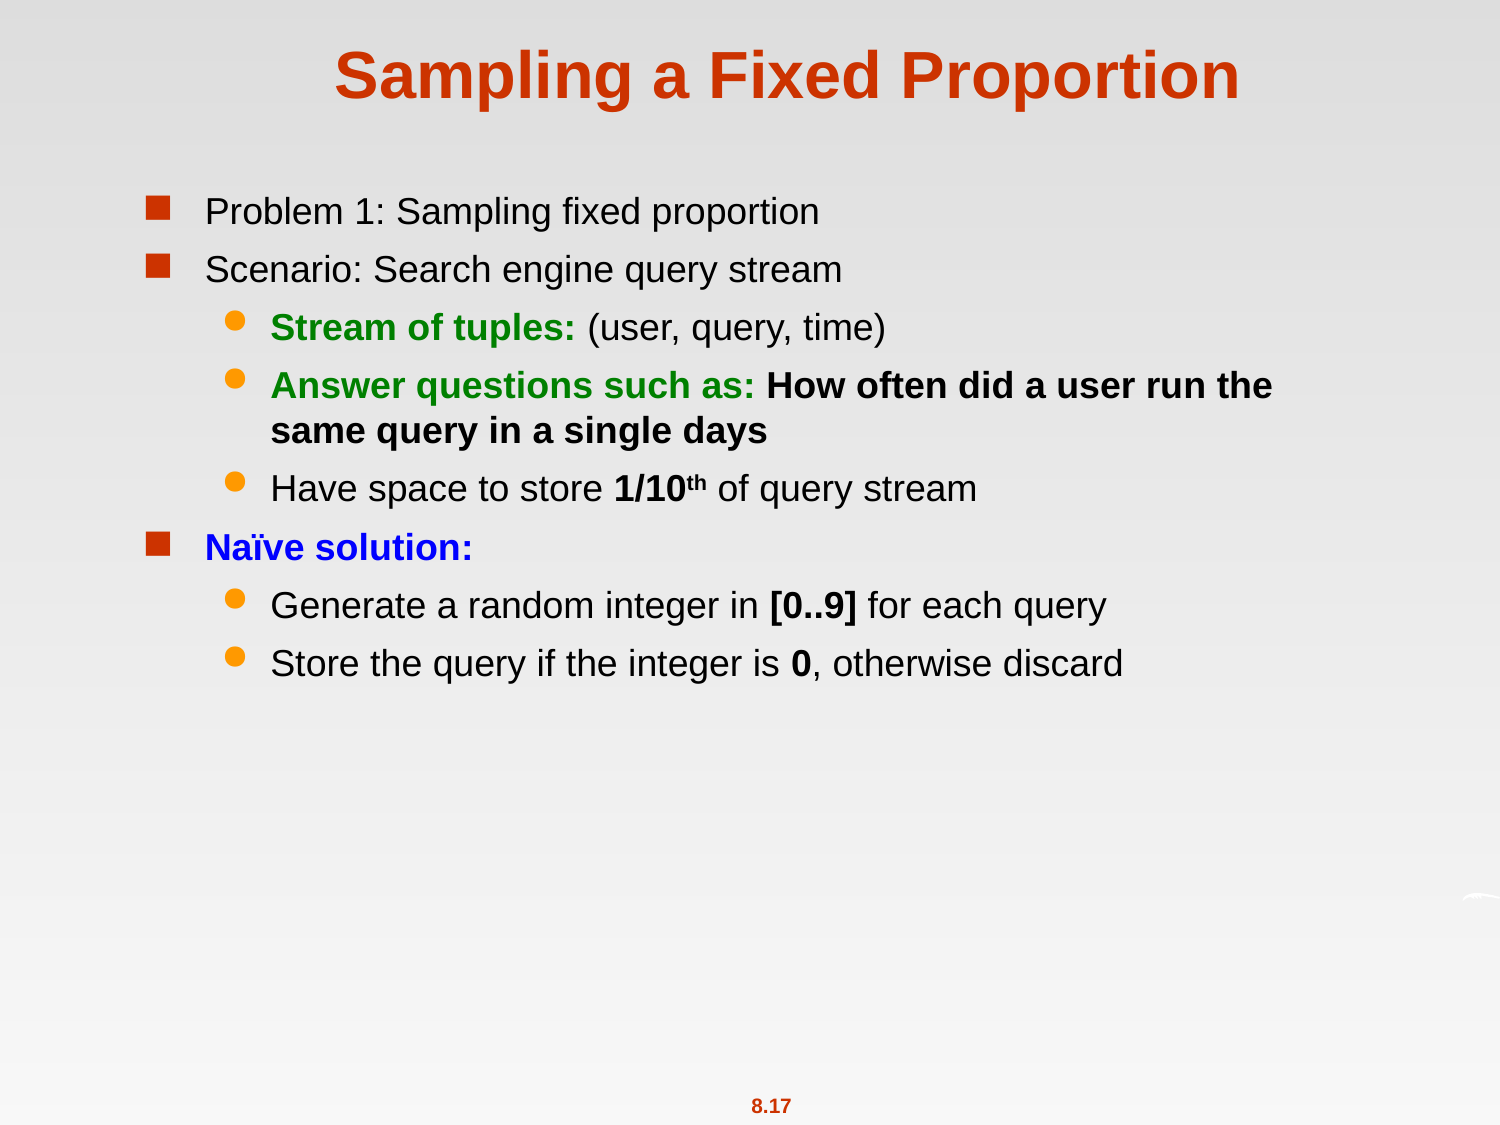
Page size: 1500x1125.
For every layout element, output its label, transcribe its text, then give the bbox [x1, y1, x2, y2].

list Problem 1: Sampling fixed proportion Scenario: Search engine query stream Stream of tuples: (user, query, time) Answer questions such as: How often did a user run the same query in a single days Have space to store 1/10th of query stream Naïve solution: Generate a random integer in [0..9] for each query Store the query if the integer is 0, otherwise discard [133, 179, 1391, 984]
title Sampling a Fixed Proportion [126, 19, 1451, 120]
